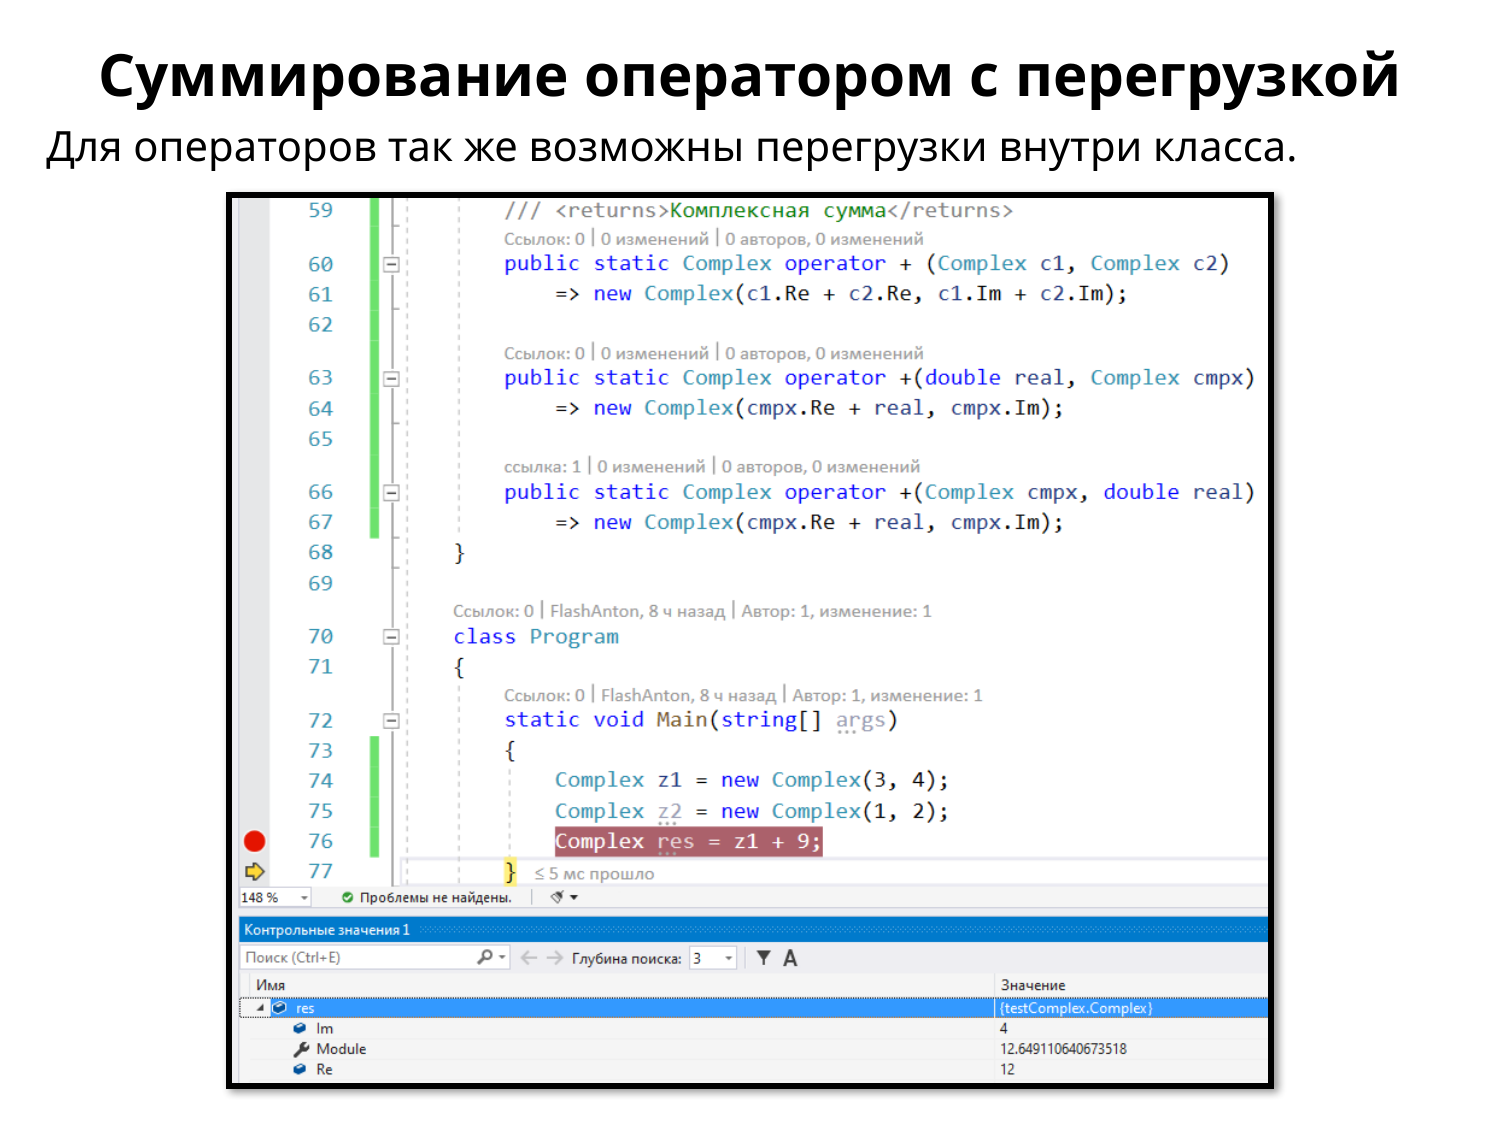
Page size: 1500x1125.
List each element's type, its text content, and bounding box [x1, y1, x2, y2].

text_box Суммирование оператором с перегрузкой [17, 30, 1483, 116]
text_box Для операторов так же возможны перегрузки внутри класса. [31, 112, 1450, 178]
picture [231, 197, 1269, 1084]
